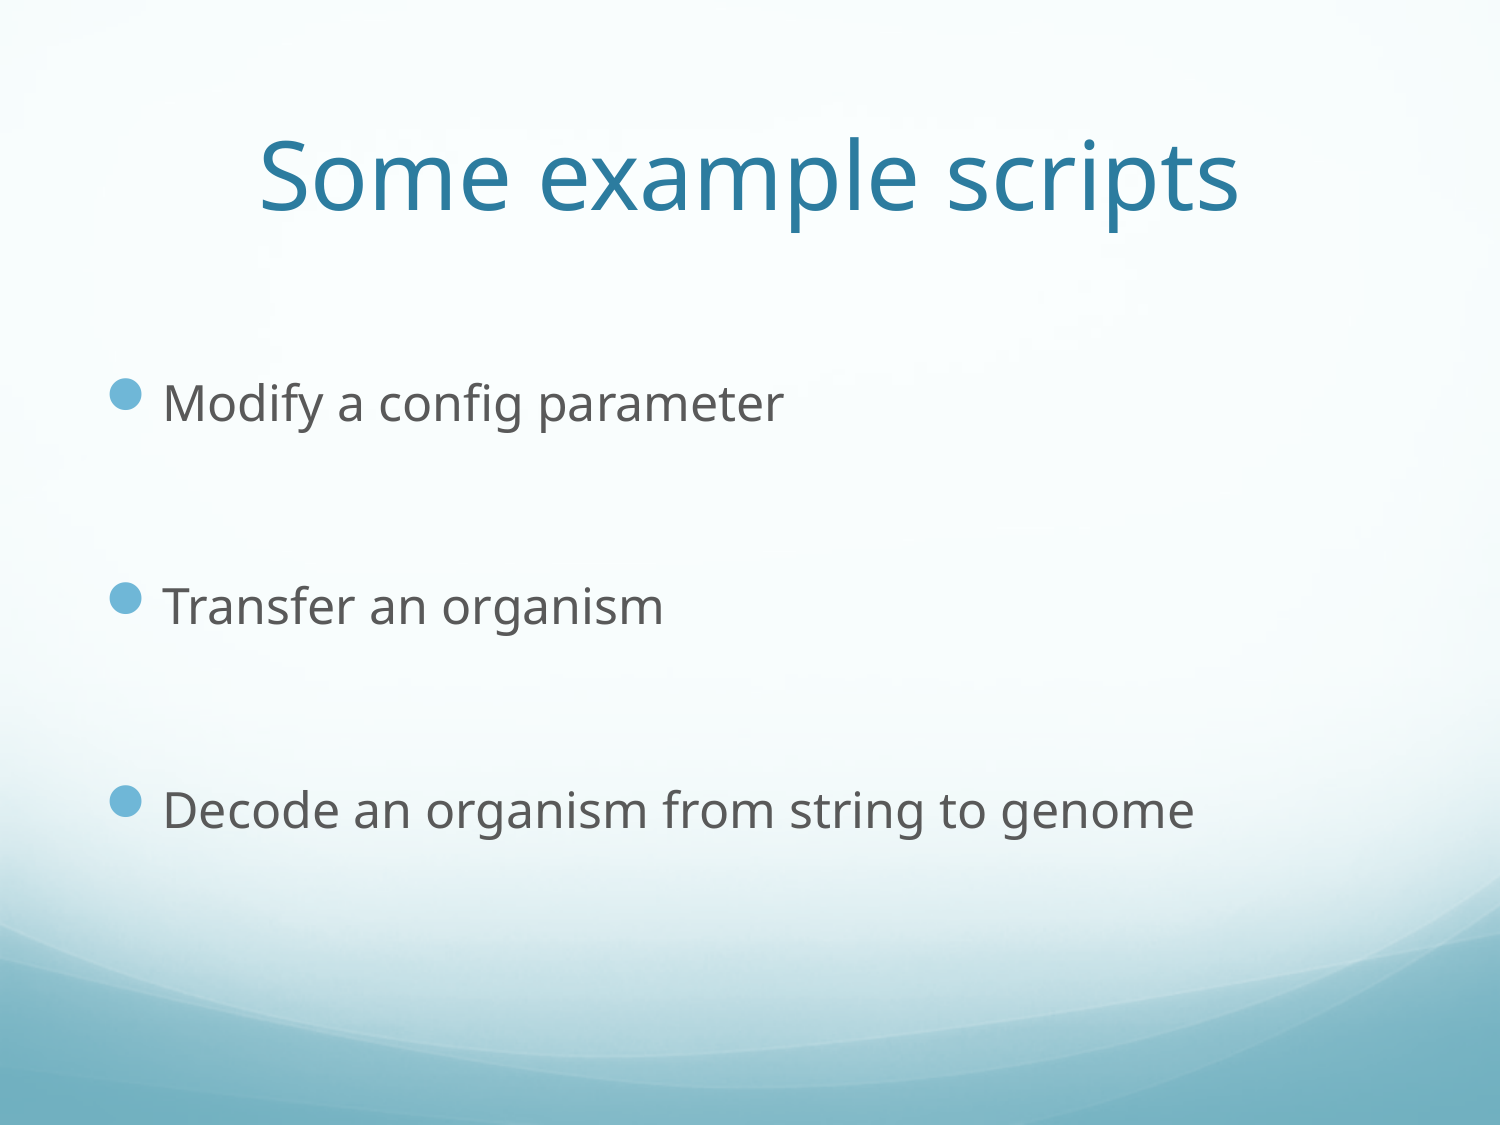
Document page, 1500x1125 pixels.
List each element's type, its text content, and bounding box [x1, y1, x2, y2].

list Modify a config parameter Transfer an organism Decode an organism from string to genome [90, 262, 1410, 975]
title Some example scripts [90, 17, 1410, 237]
